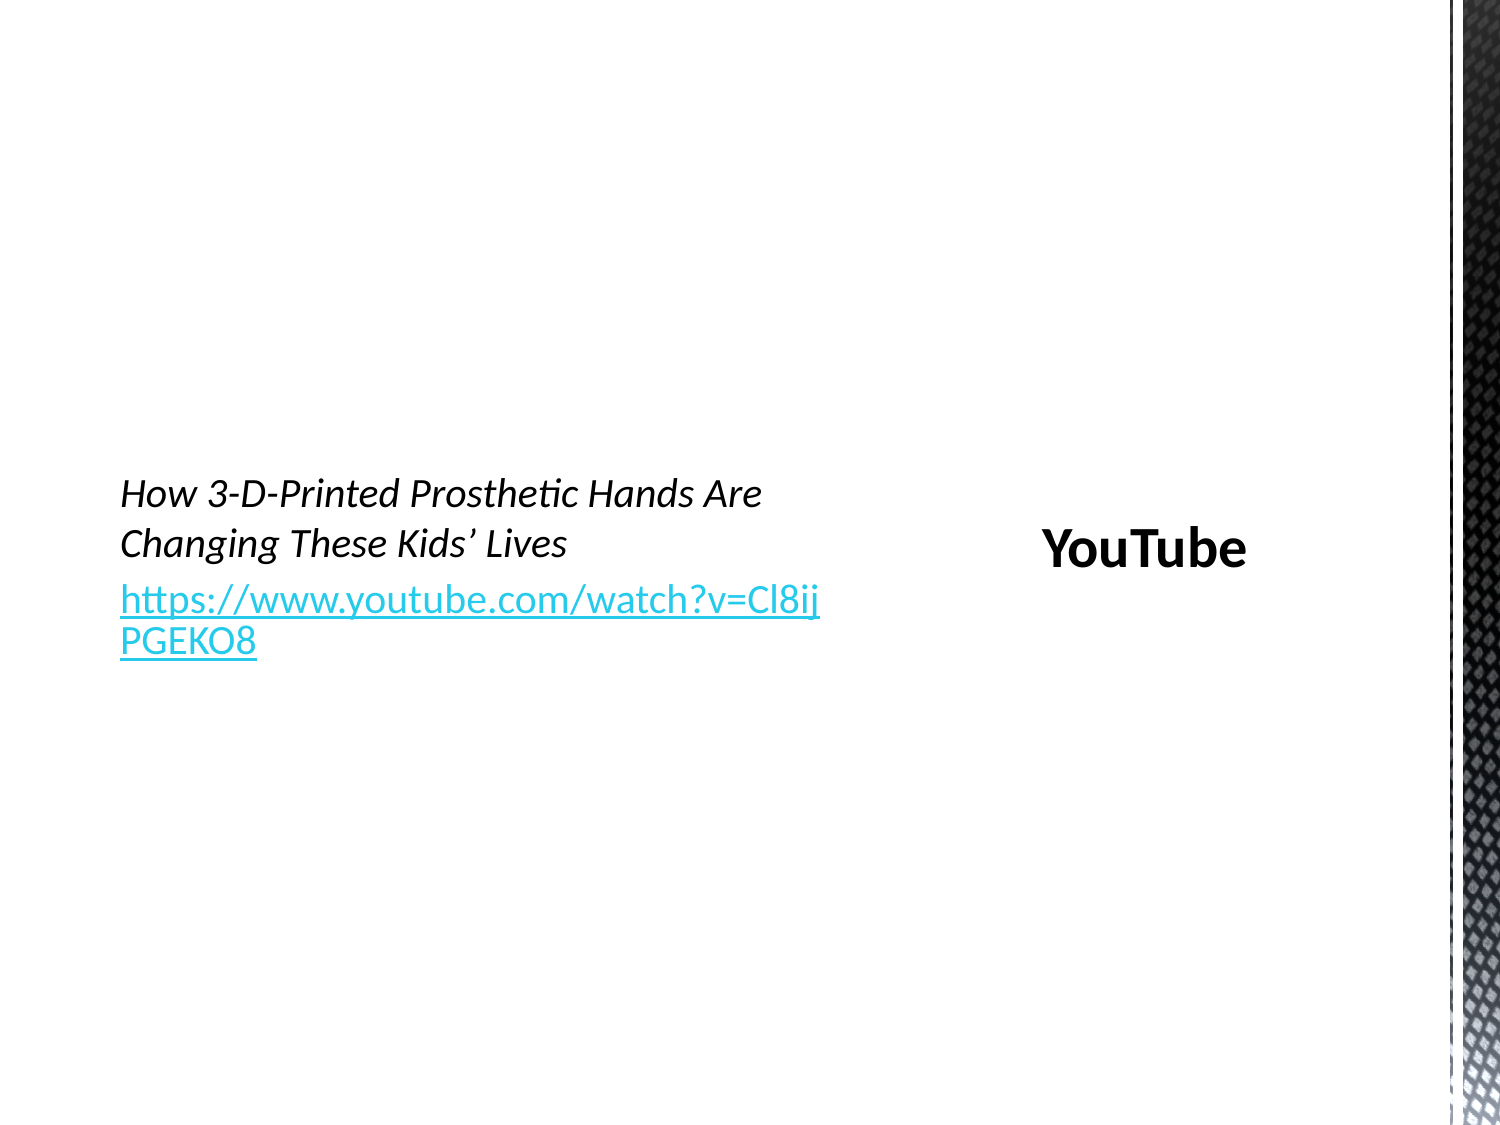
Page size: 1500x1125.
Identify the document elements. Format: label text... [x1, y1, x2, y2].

title YouTube [800, 75, 1263, 1013]
picture [1447, 0, 1500, 1125]
list How 3-D-Printed Prosthetic Hands Are Changing These Kids’ Lives https://www.youtube.com/watch?v=Cl8ijPGEKO8 [75, 75, 800, 1013]
